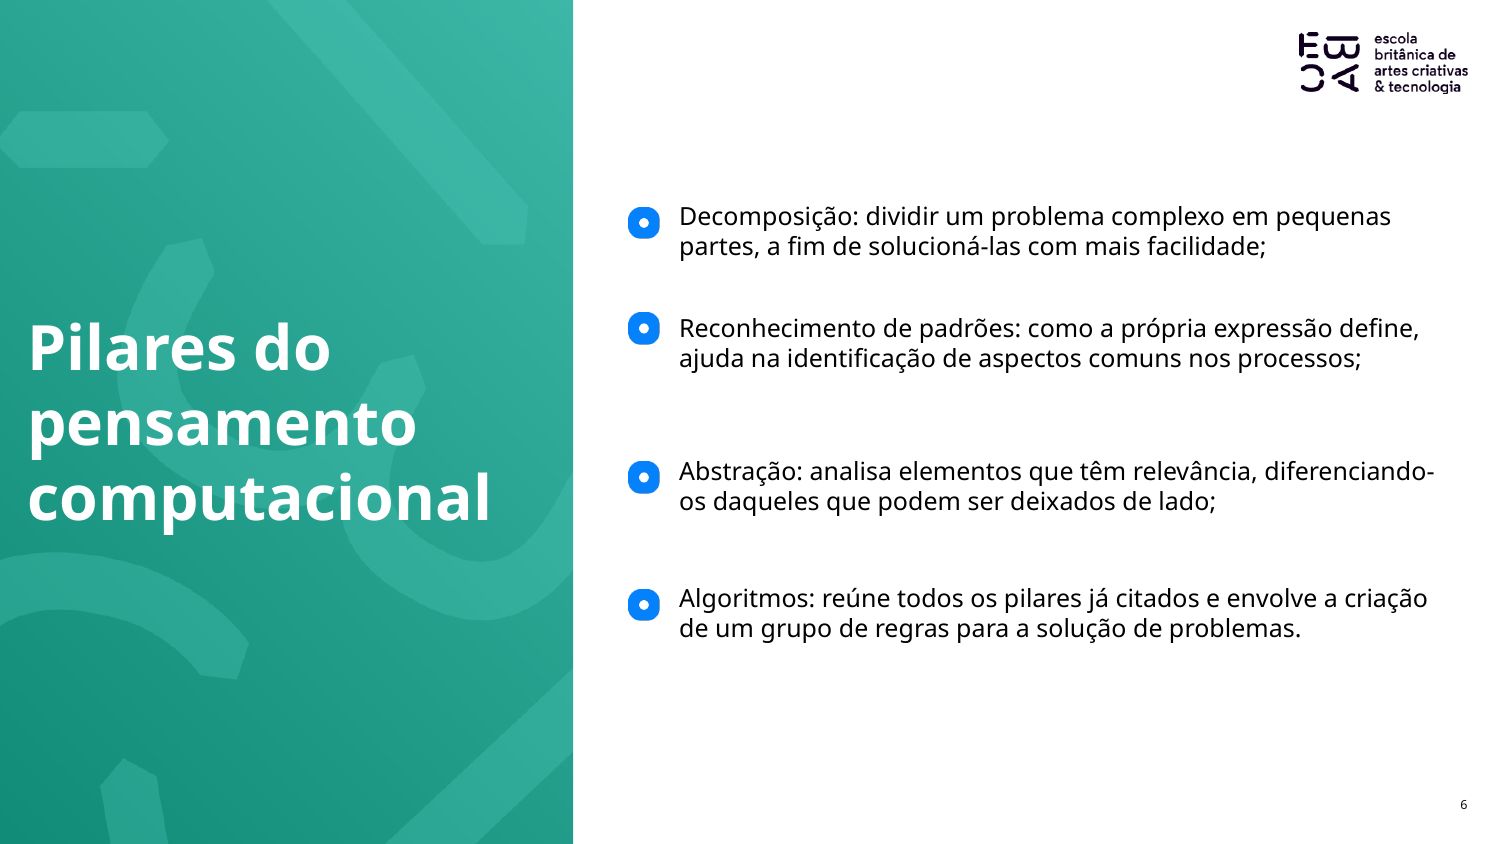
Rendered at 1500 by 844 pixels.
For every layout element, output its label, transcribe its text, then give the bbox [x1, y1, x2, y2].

picture [628, 312, 660, 345]
picture [0, 0, 574, 844]
text_box Abstração: analisa elementos que têm relevância, diferenciando-os daqueles que podem ser deixados de lado; [664, 447, 1476, 523]
picture [628, 461, 660, 494]
text_box Reconhecimento de padrões: como a própria expressão define, ajuda na identificação de aspectos comuns nos processos; [664, 305, 1476, 381]
text_box Algoritmos: reúne todos os pilares já citados e envolve a criação de um grupo de regras para a solução de problemas. [664, 574, 1476, 650]
picture [628, 207, 660, 240]
picture [1299, 32, 1468, 94]
text_box Decomposição: dividir um problema complexo em pequenas partes, a fim de solucioná-las com mais facilidade; [664, 193, 1476, 268]
picture [628, 588, 660, 621]
